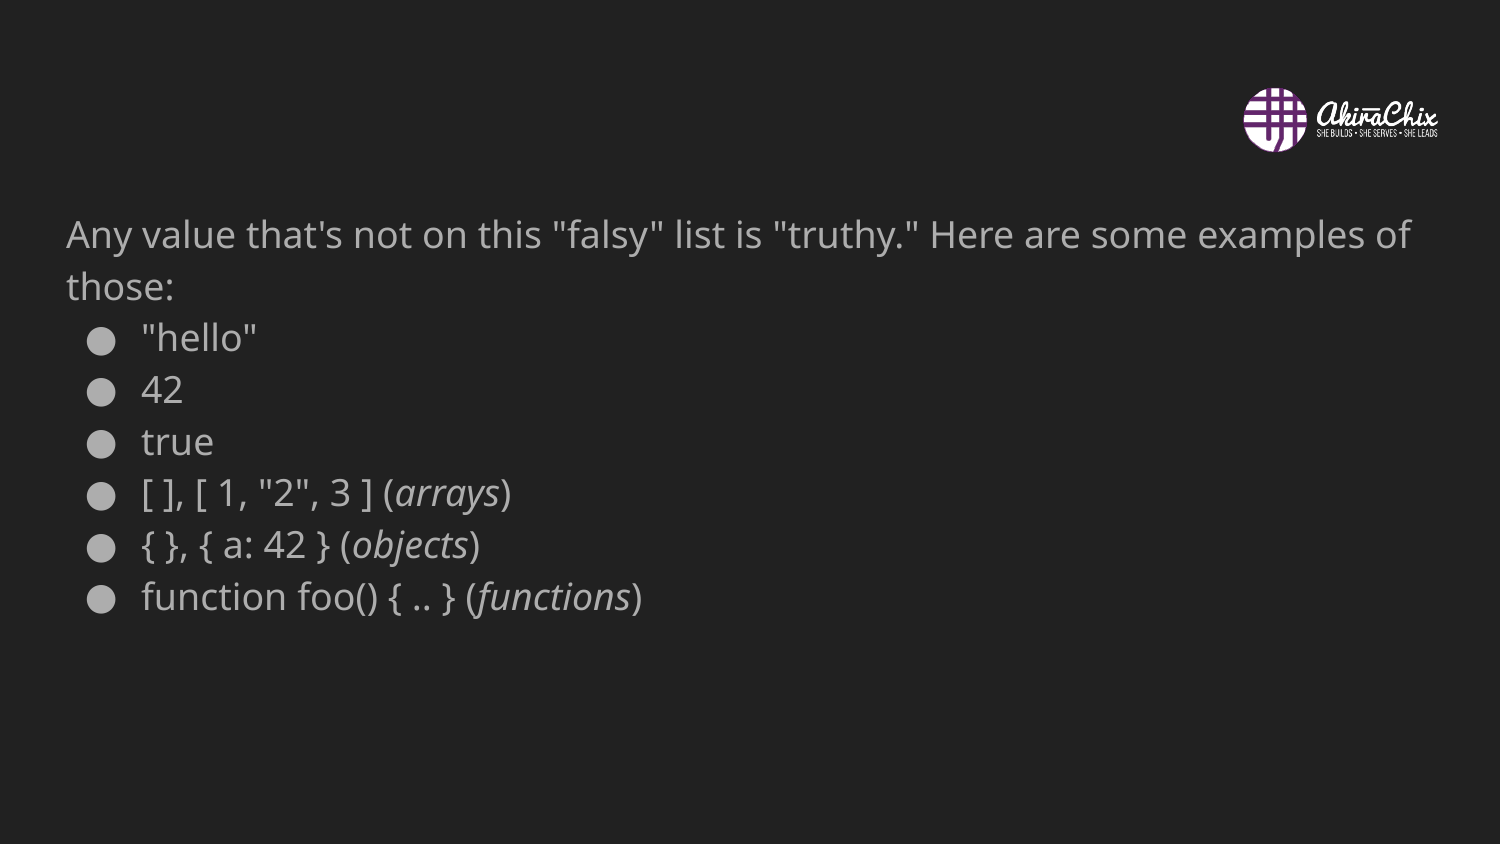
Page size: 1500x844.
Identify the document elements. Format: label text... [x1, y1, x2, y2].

picture [1237, 81, 1449, 159]
list Any value that's not on this "falsy" list is "truthy." Here are some examples of those: "hello" 42 true [ ], [ 1, "2", 3 ] (arrays) { }, { a: 42 } (objects) function foo() { .. } (functions) [51, 189, 1449, 750]
